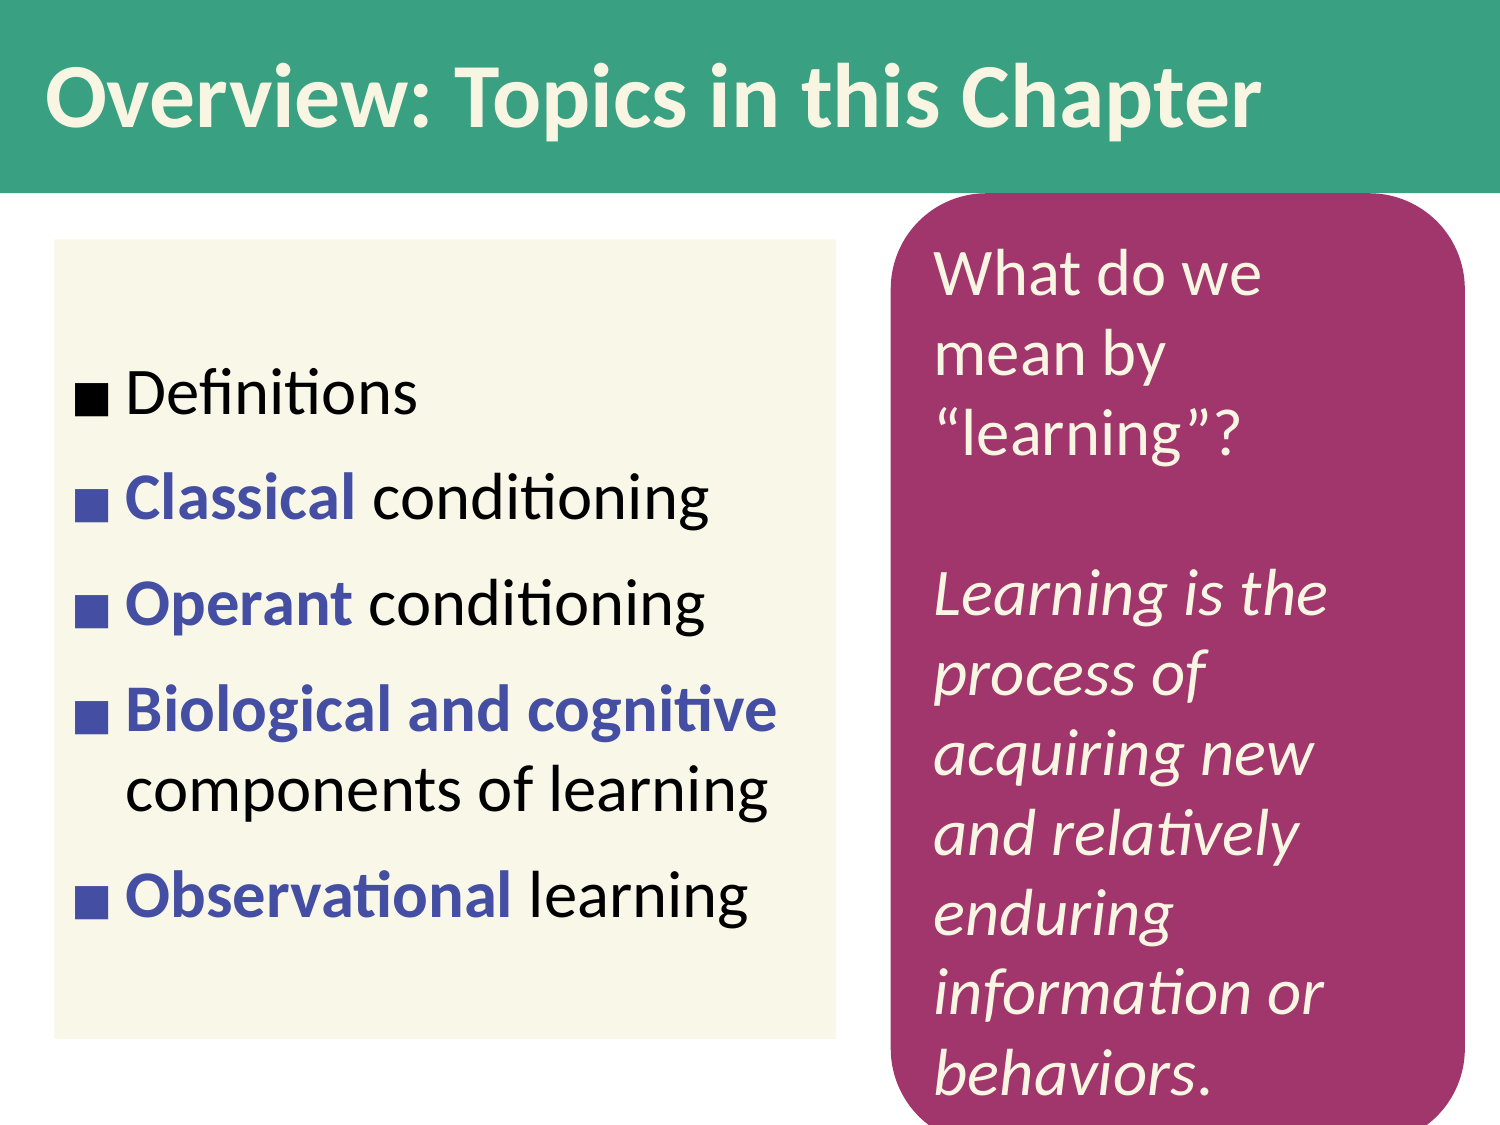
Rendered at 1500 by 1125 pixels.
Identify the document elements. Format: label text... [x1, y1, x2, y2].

list Definitions Classical conditioning Operant conditioning Biological and cognitive components of learning Observational learning [54, 239, 837, 1039]
title Overview: Topics in this Chapter [0, 0, 1500, 194]
text_box What do we mean by “learning”? Learning is the process of acquiring new and relatively enduring information or behaviors. [890, 193, 1465, 1125]
